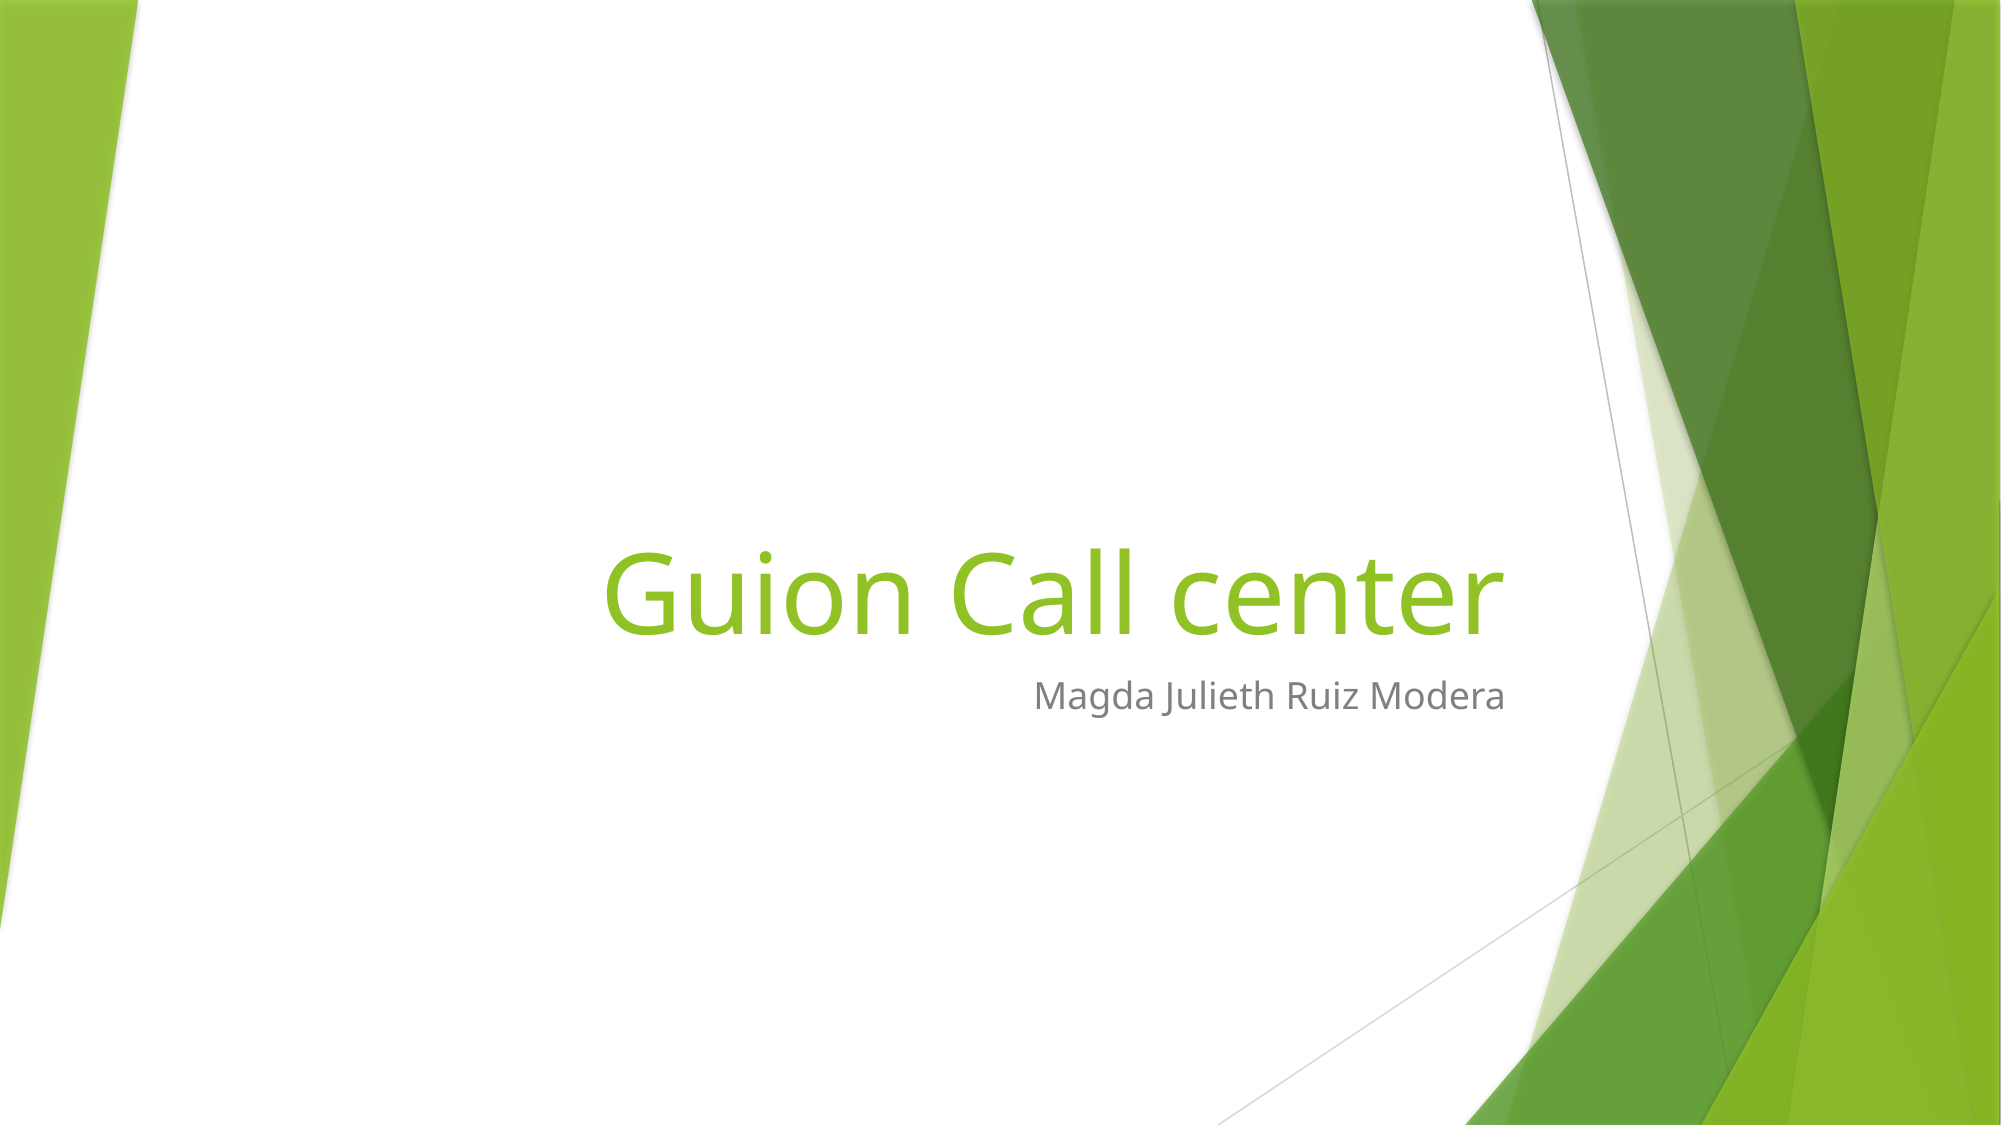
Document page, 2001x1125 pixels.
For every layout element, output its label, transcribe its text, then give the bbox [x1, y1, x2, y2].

subtitle Magda Julieth Ruiz Modera [247, 664, 1522, 845]
title Guion Call center [247, 394, 1522, 664]
